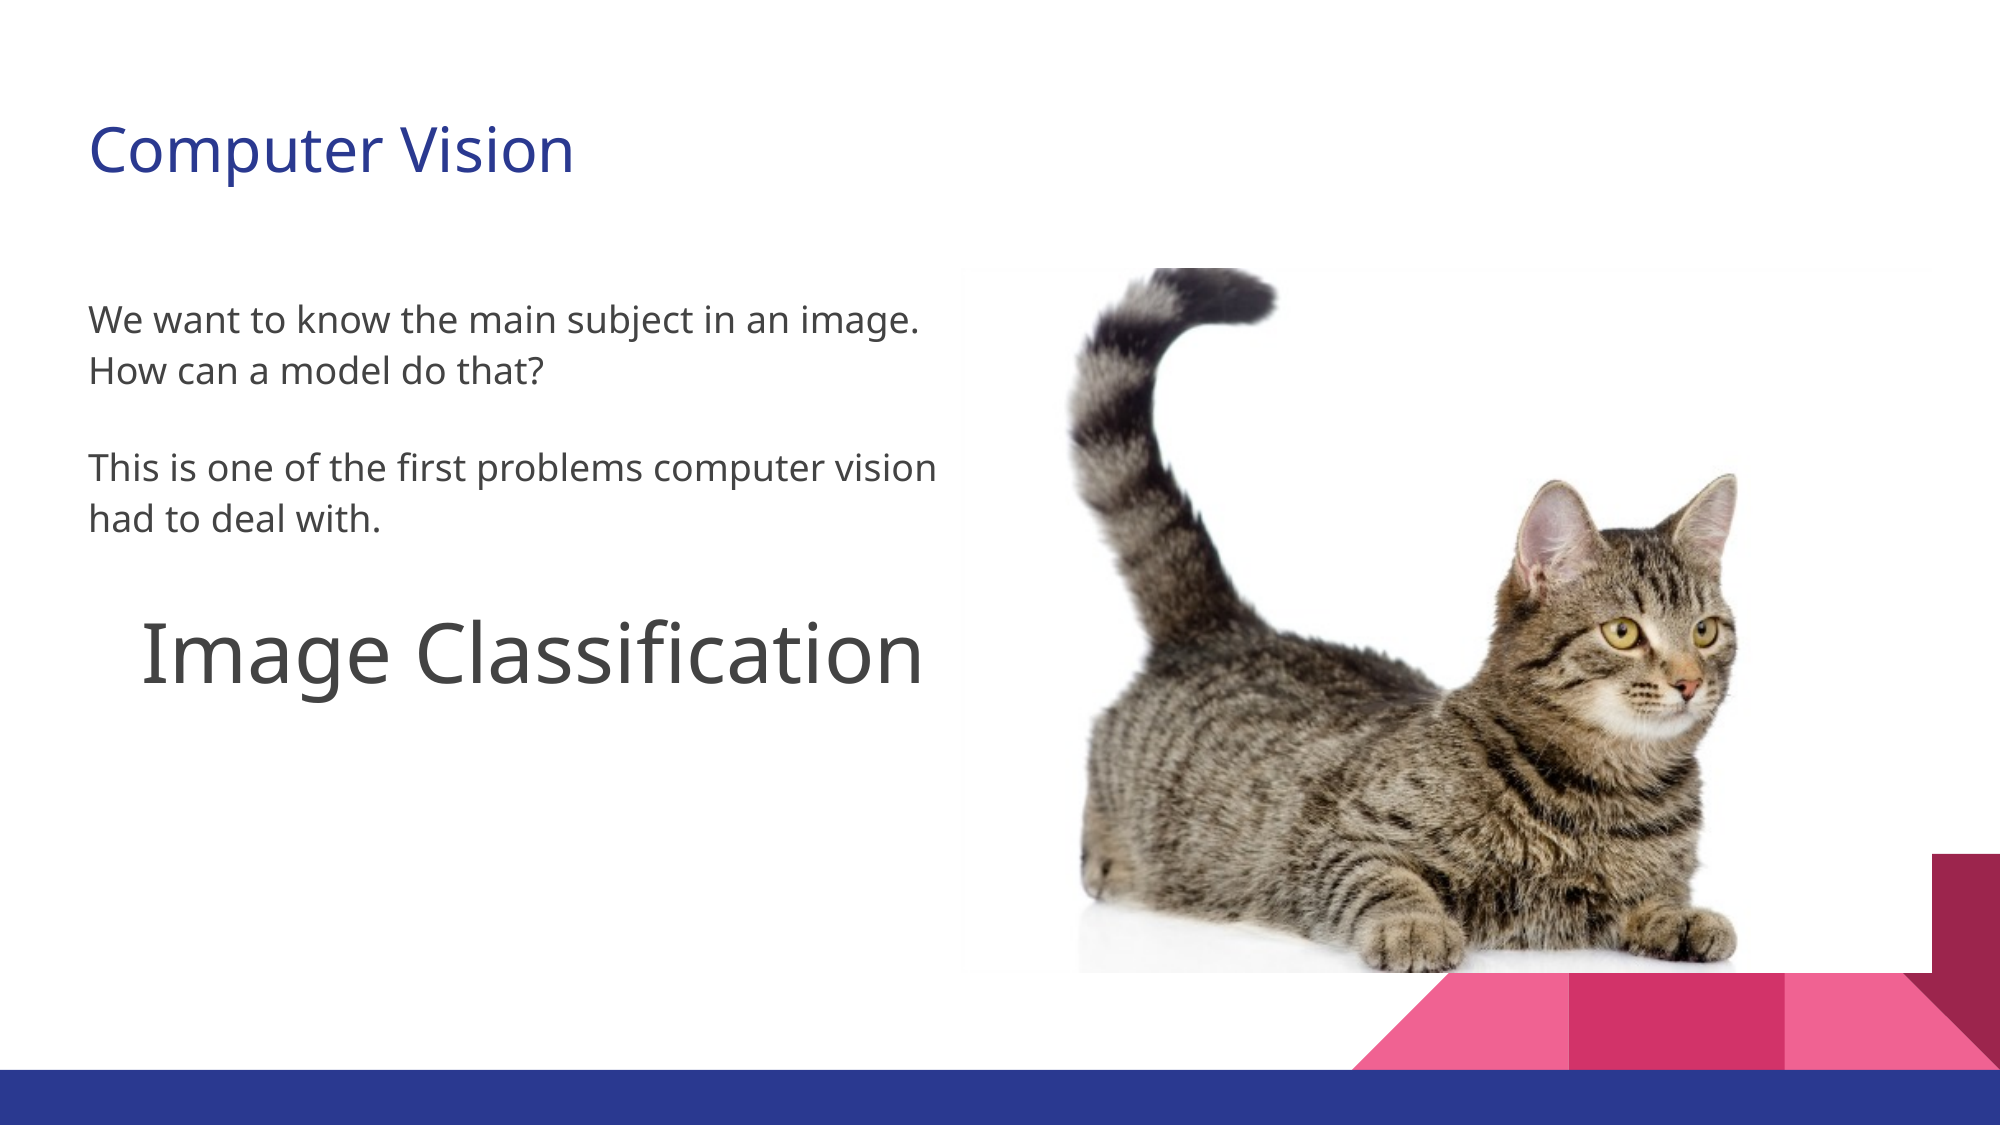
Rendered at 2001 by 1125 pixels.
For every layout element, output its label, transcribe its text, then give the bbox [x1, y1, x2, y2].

title Computer Vision [68, 89, 1932, 223]
list We want to know the main subject in an image. How can a model do that? This is one of the first problems computer vision had to deal with. Image Classification [68, 268, 1000, 1000]
picture [961, 268, 1933, 973]
